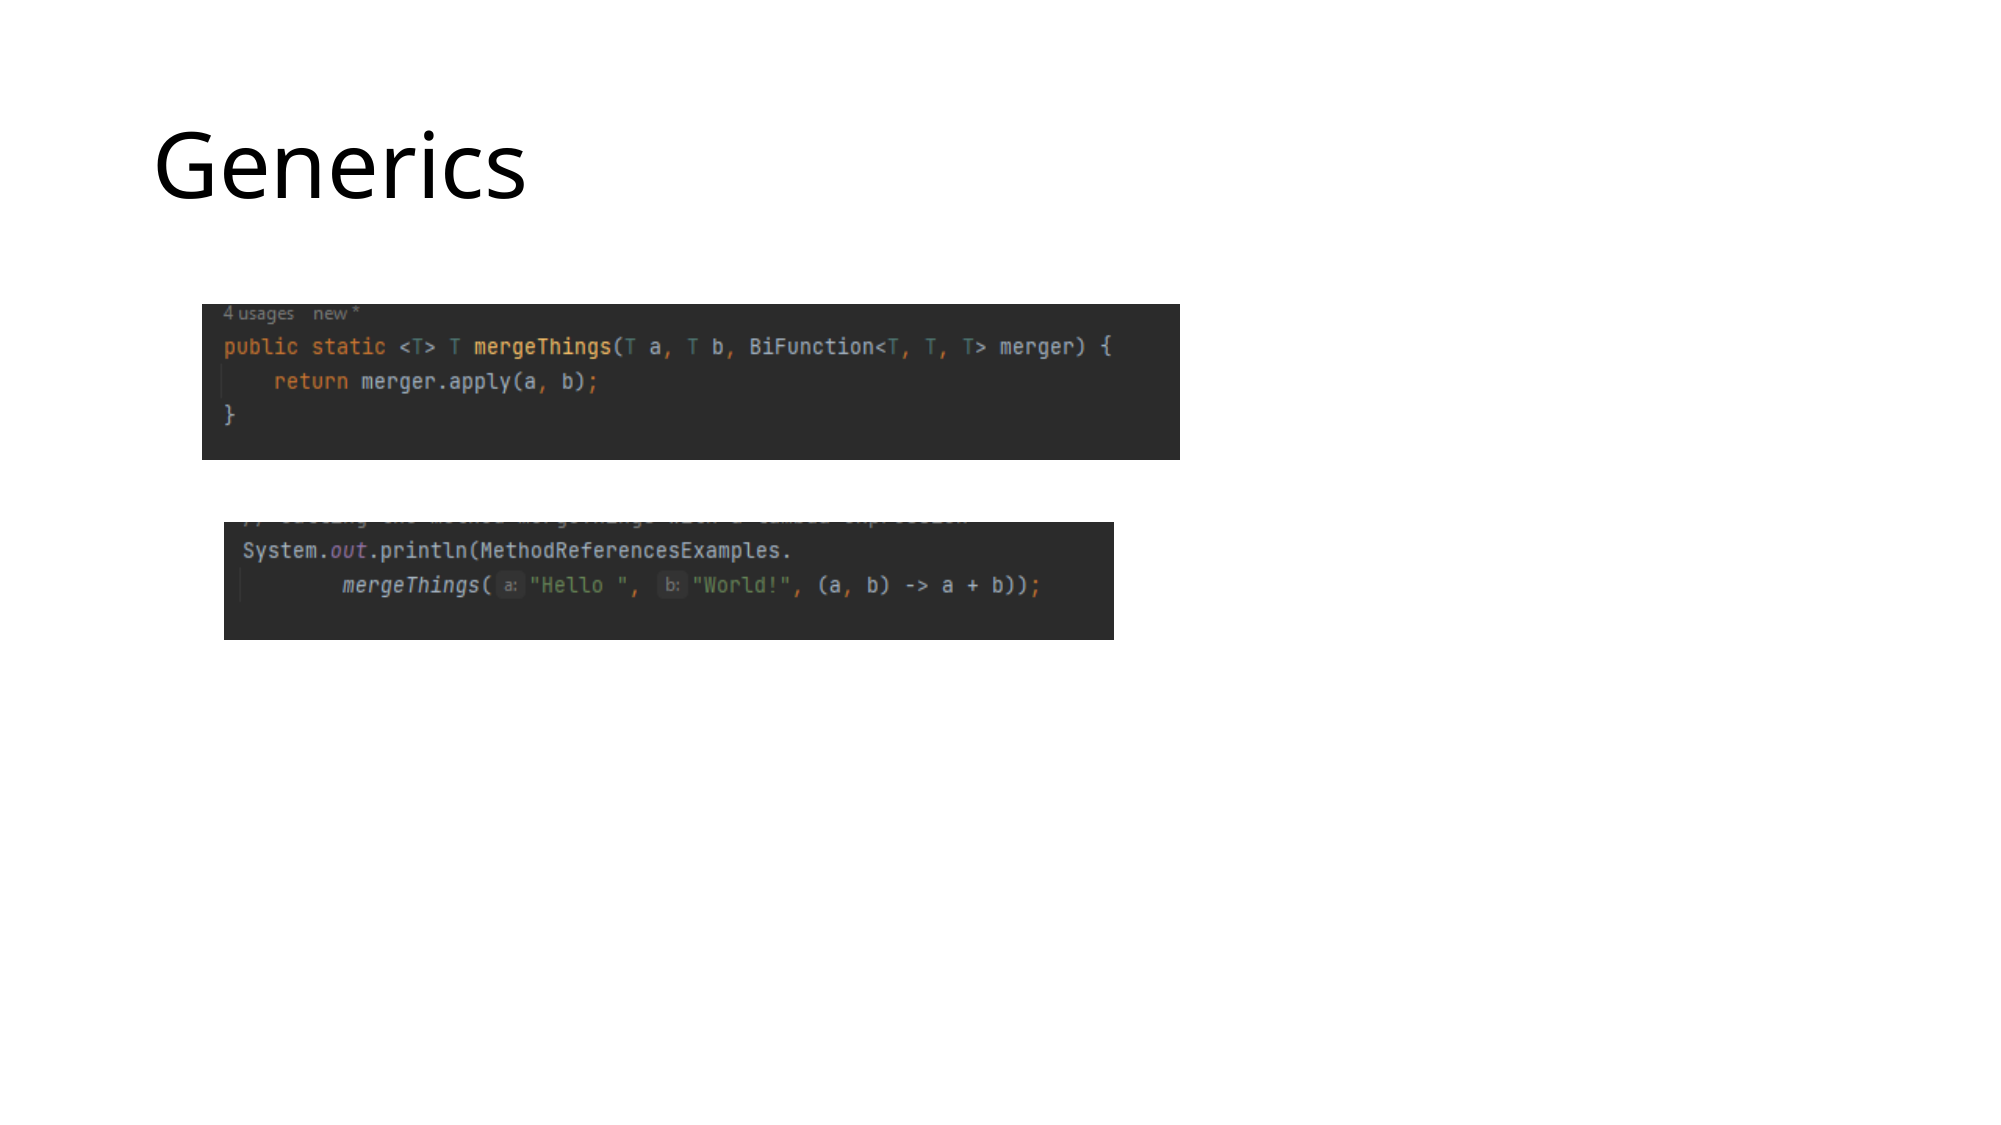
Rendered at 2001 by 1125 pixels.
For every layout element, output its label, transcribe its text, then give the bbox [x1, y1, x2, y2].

title Generics [137, 59, 1863, 278]
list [202, 304, 1180, 460]
picture [224, 522, 1114, 640]
